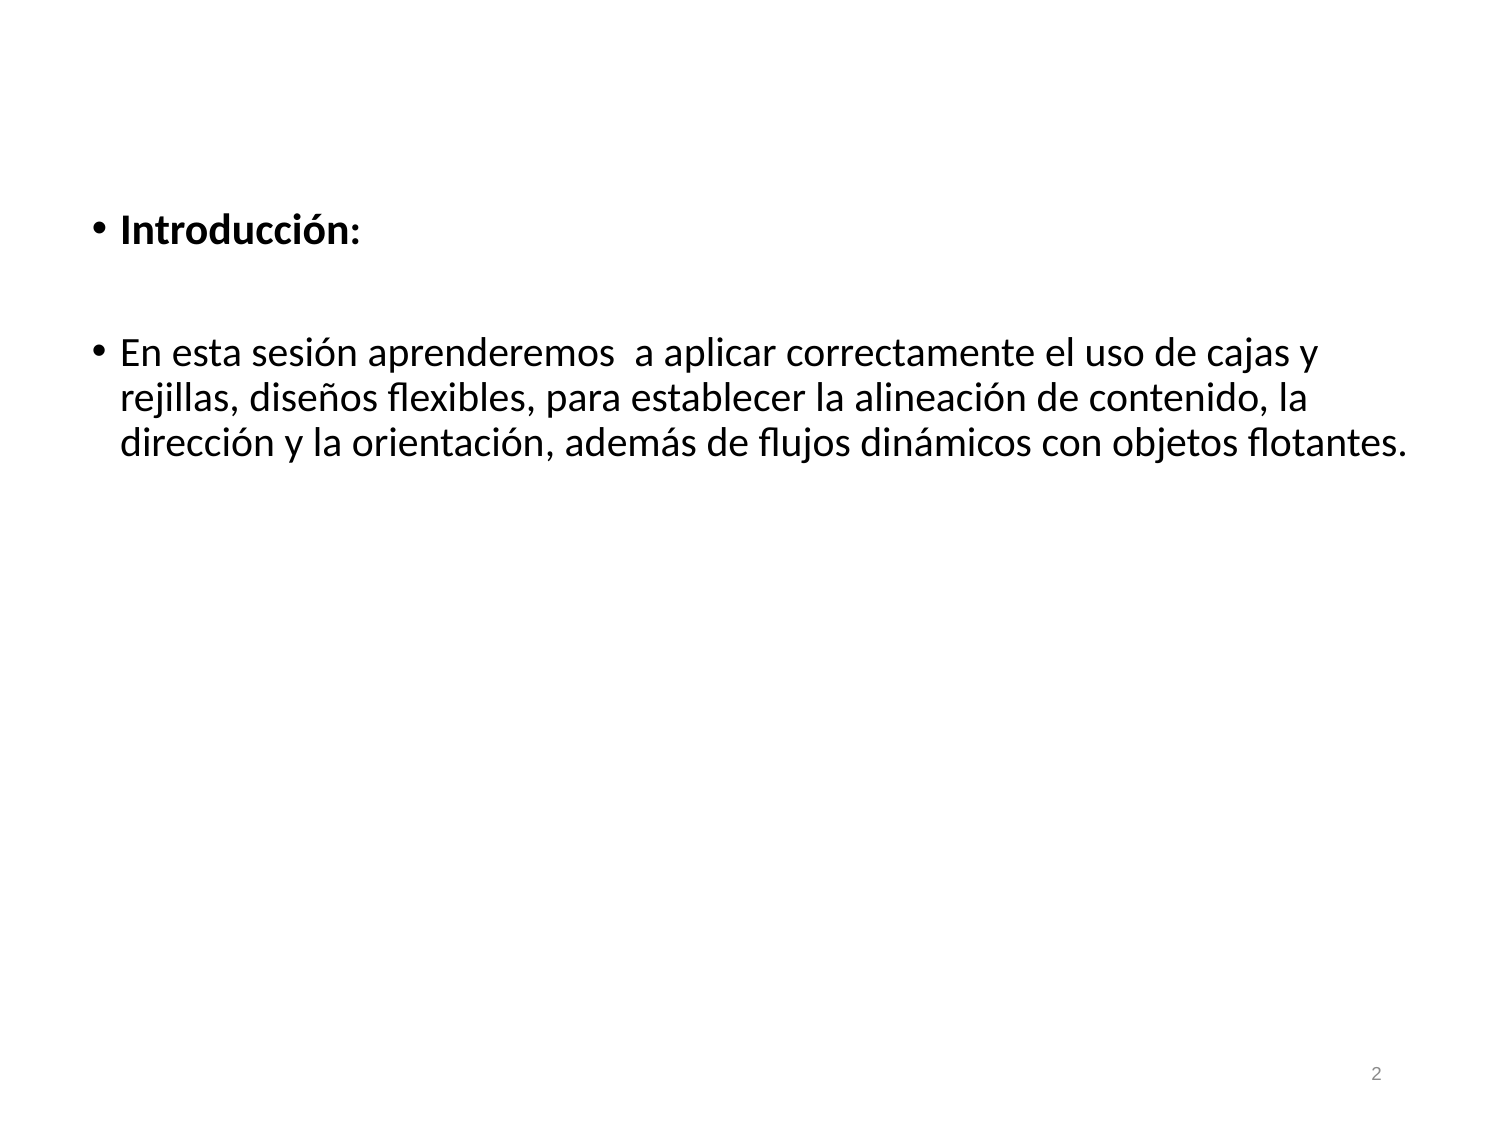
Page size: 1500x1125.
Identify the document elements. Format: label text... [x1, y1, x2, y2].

slide_number 2 [1059, 1042, 1397, 1103]
list Introducción: En esta sesión aprenderemos a aplicar correctamente el uso de cajas y rejillas, diseños flexibles, para establecer la alineación de contenido, la dirección y la orientación, además de flujos dinámicos con objetos flotantes. [76, 199, 1427, 1005]
